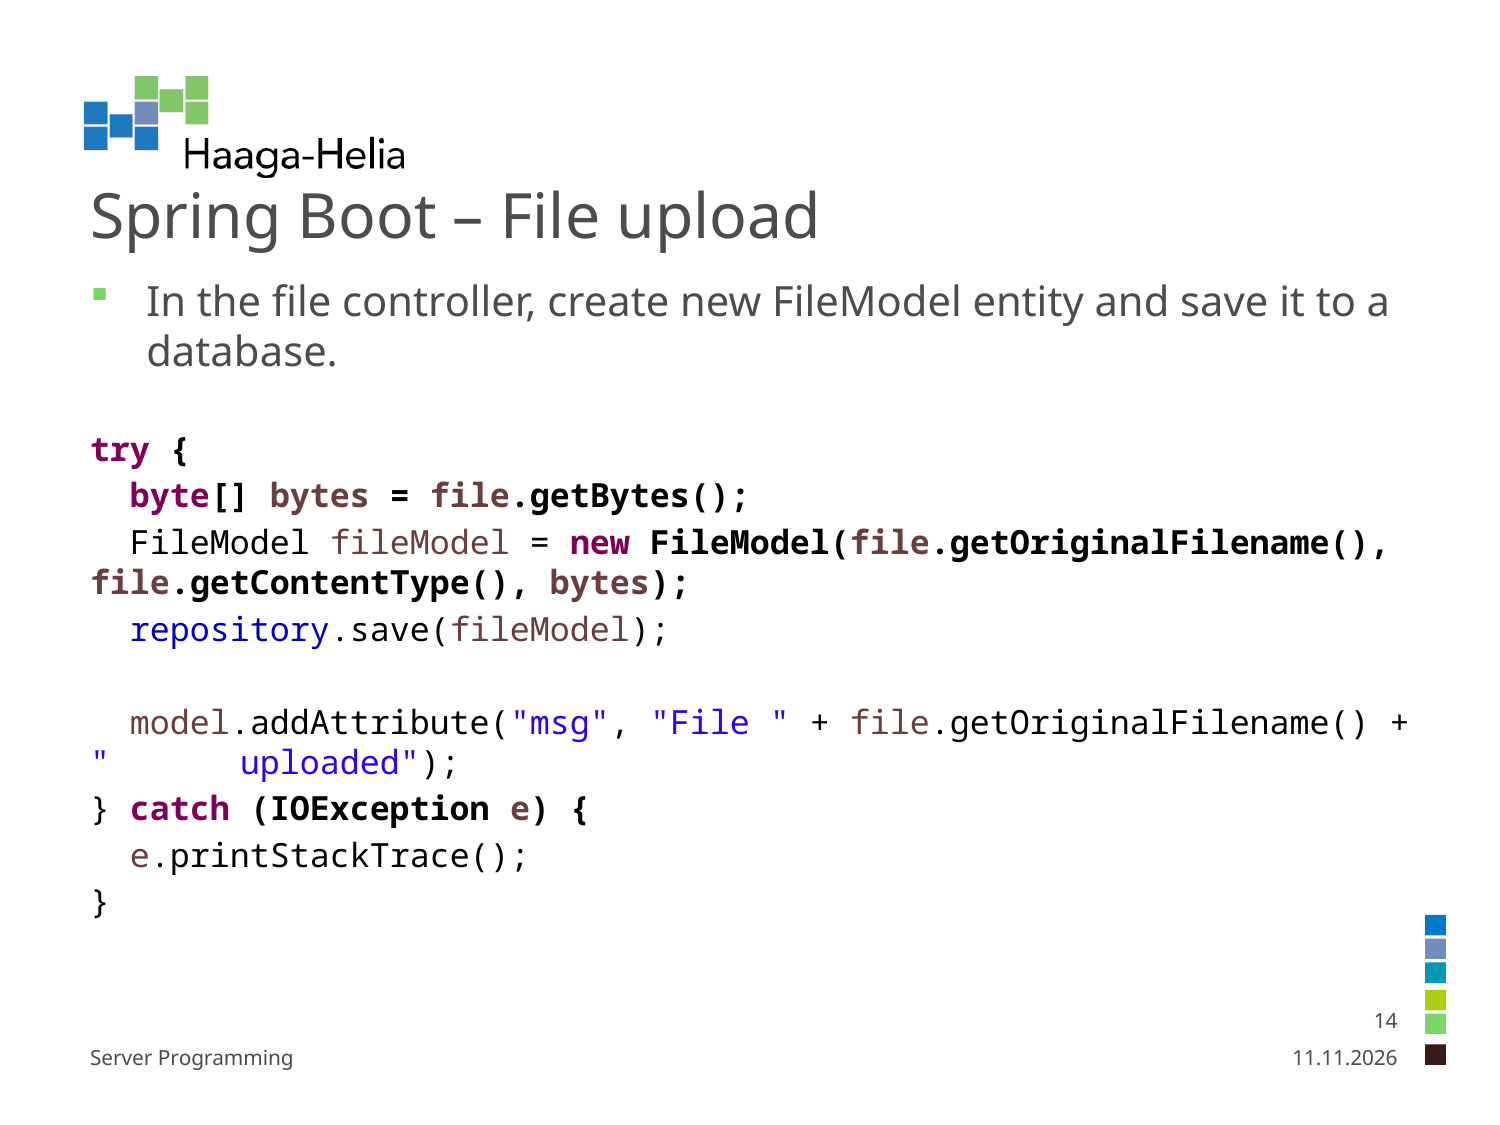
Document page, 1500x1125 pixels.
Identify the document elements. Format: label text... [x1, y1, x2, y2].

list In the file controller, create new FileModel entity and save it to a database. try { byte[] bytes = file.getBytes(); FileModel fileModel = new FileModel(file.getOriginalFilename(), file.getContentType(), bytes); repository.save(fileModel); model.addAttribute("msg", "File " + file.getOriginalFilename() + " uploaded"); } catch (IOException e) { e.printStackTrace(); } [75, 267, 1459, 1000]
slide_number 14 [1262, 999, 1413, 1050]
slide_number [1262, 1050, 1413, 1088]
picture [84, 76, 404, 137]
title Spring Boot – File upload [75, 137, 1400, 267]
footer Server Programming [75, 1037, 475, 1078]
